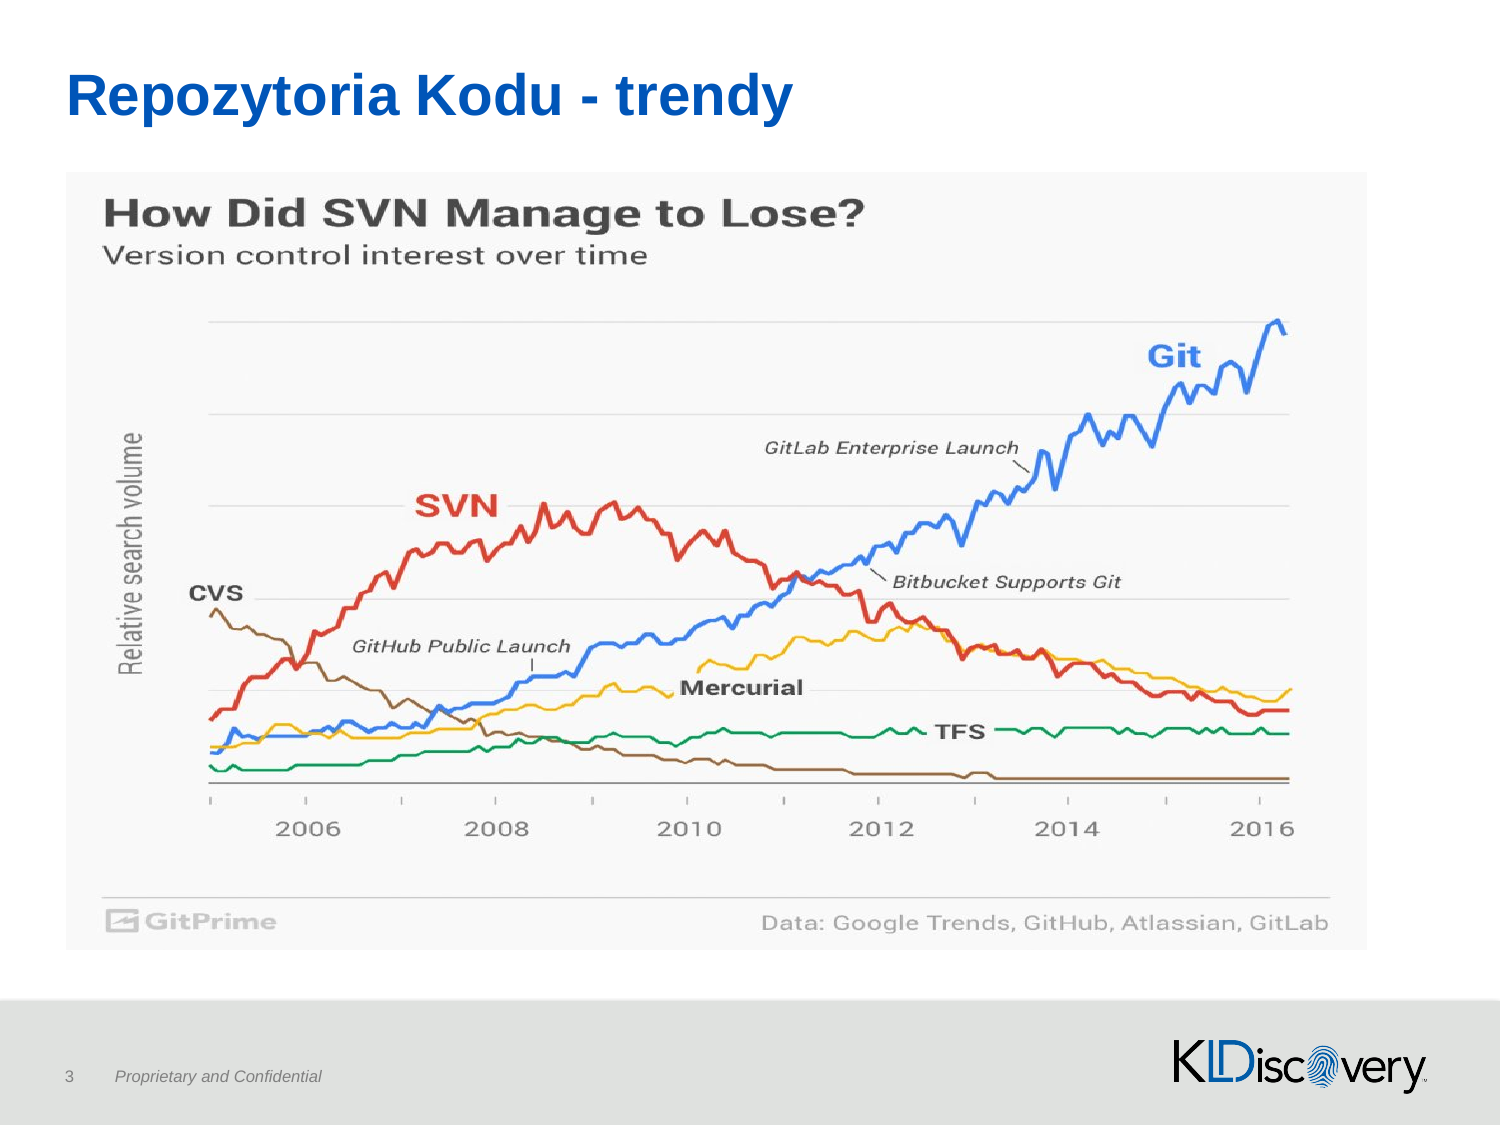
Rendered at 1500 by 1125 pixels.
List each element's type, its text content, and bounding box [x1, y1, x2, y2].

picture [1174, 1040, 1427, 1094]
title Repozytoria Kodu - trendy [66, 56, 1437, 137]
picture [65, 172, 1367, 951]
